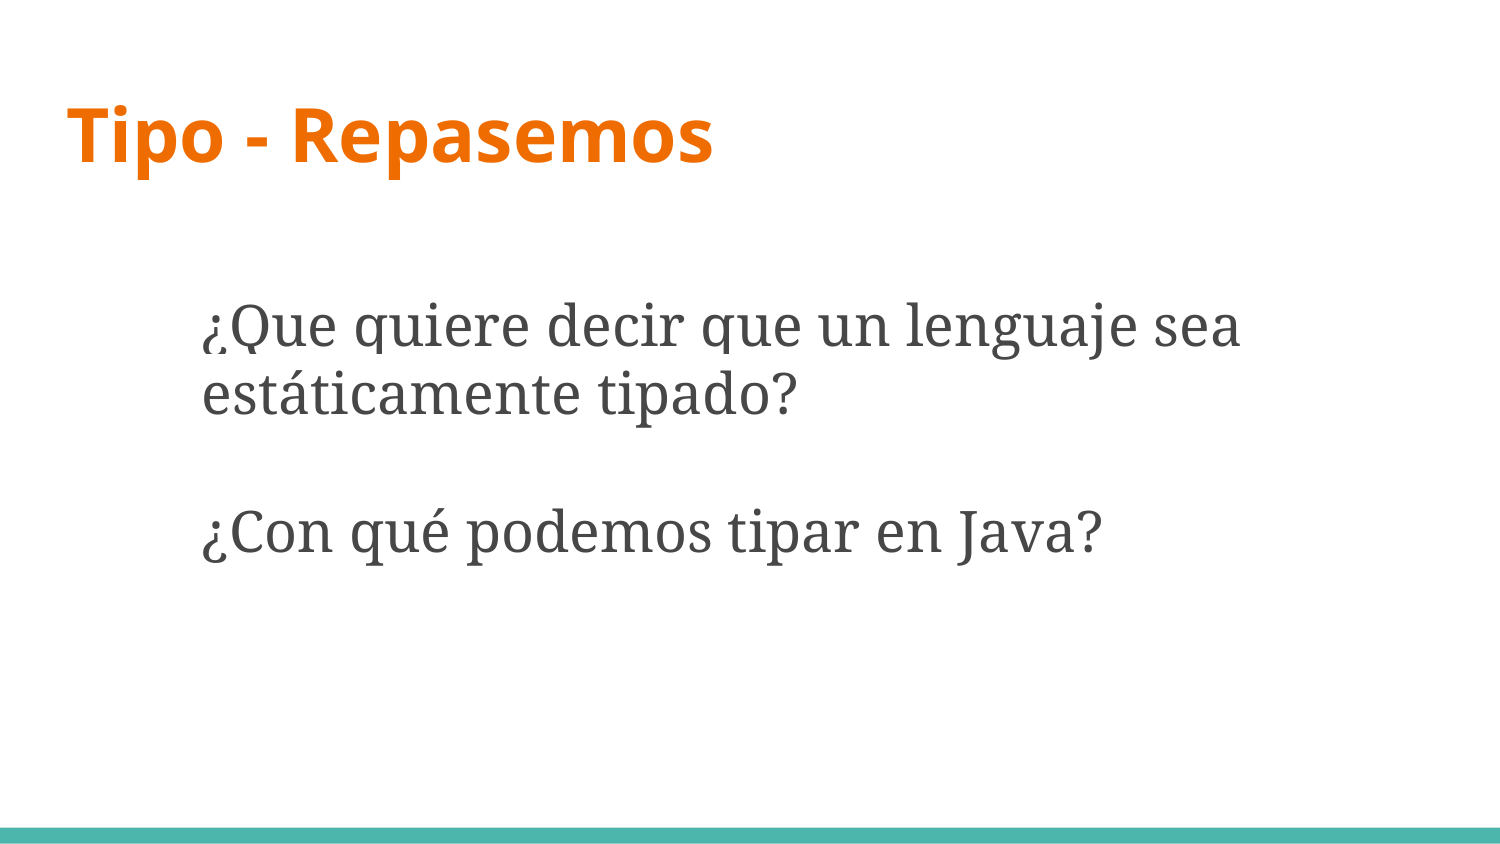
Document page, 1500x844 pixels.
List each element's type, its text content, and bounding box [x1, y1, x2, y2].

text_box ¿Que quiere decir que un lenguaje sea estáticamente tipado? ¿Con qué podemos tipar en Java? [186, 273, 1350, 412]
title Tipo - Repasemos [51, 72, 1449, 189]
